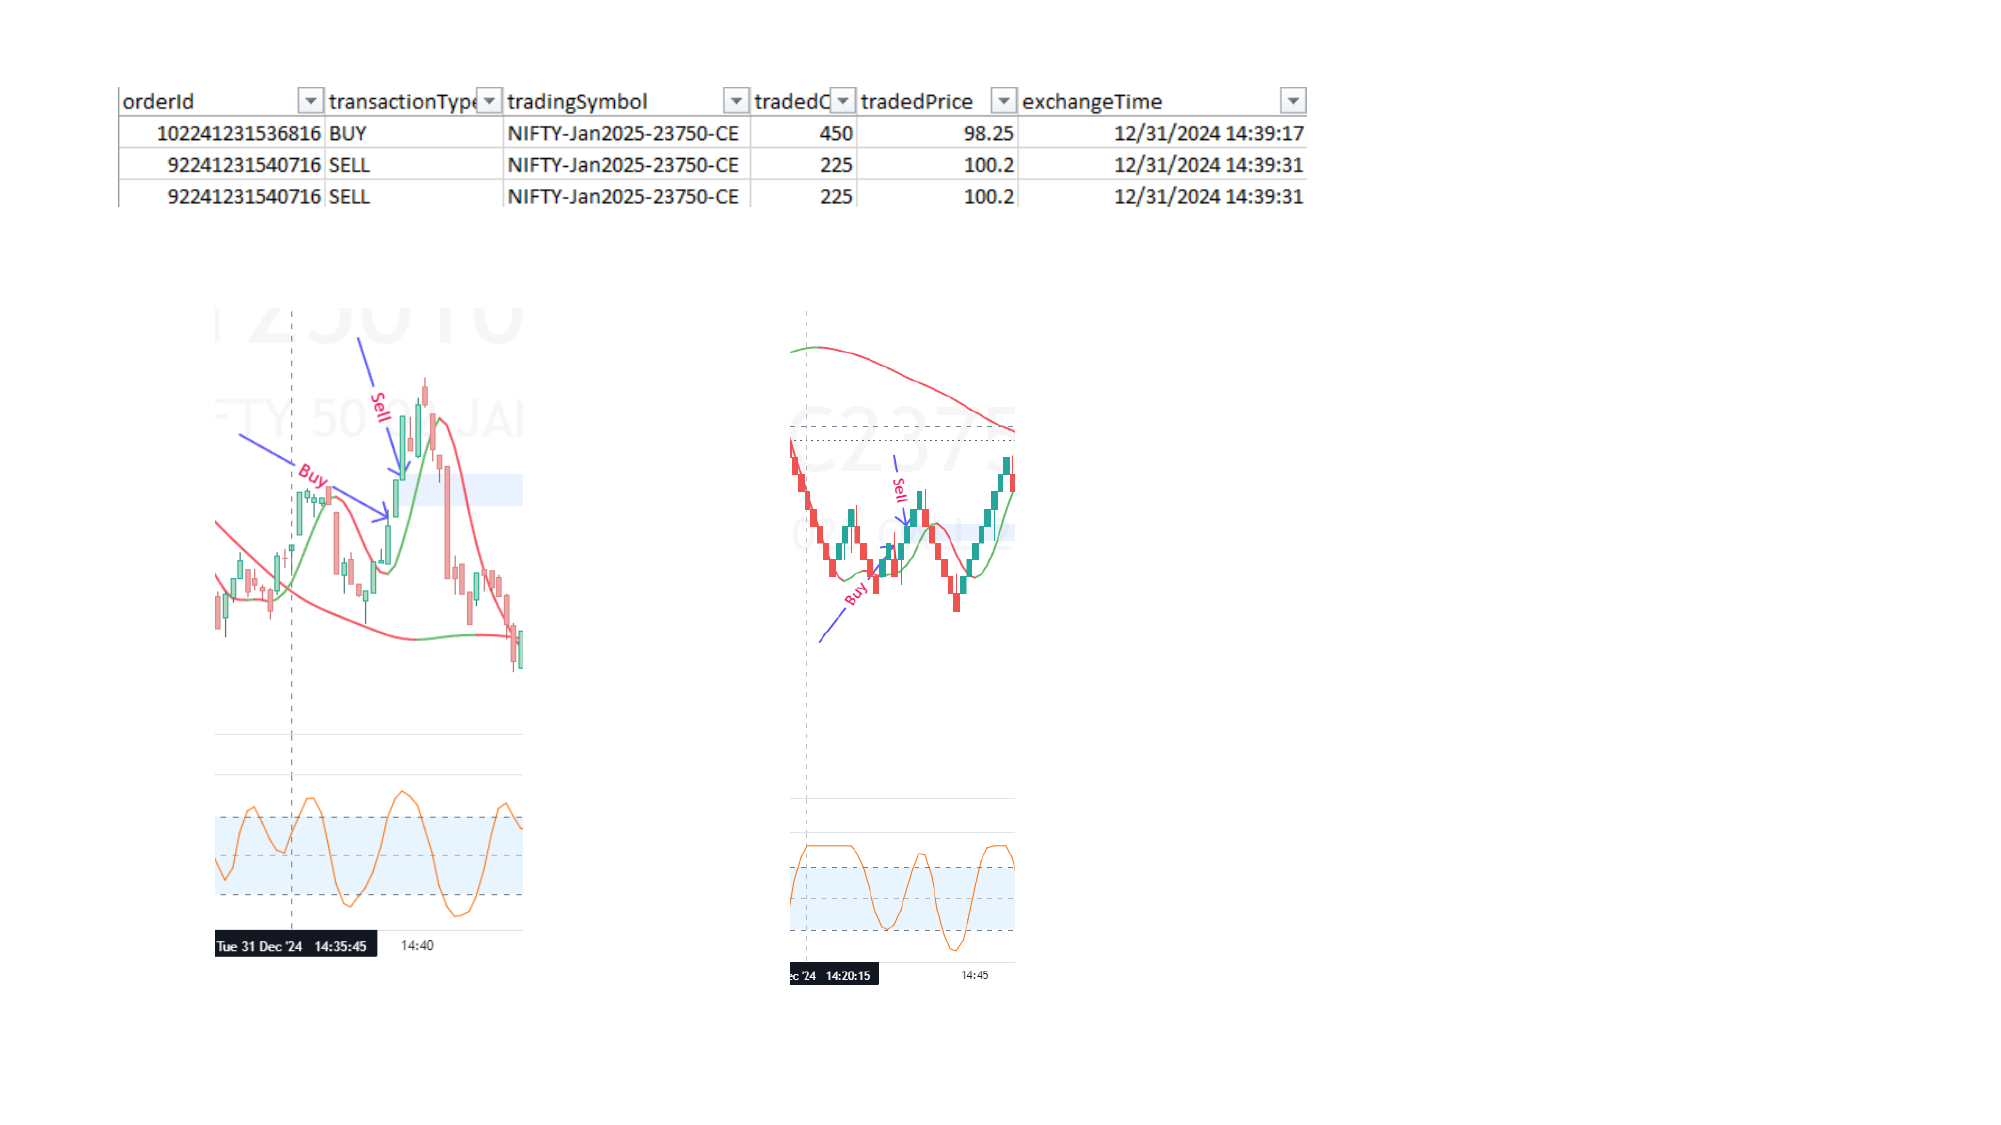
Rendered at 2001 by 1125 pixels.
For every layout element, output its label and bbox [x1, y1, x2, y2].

picture [118, 87, 1307, 207]
picture [790, 308, 1015, 986]
picture [215, 308, 523, 958]
